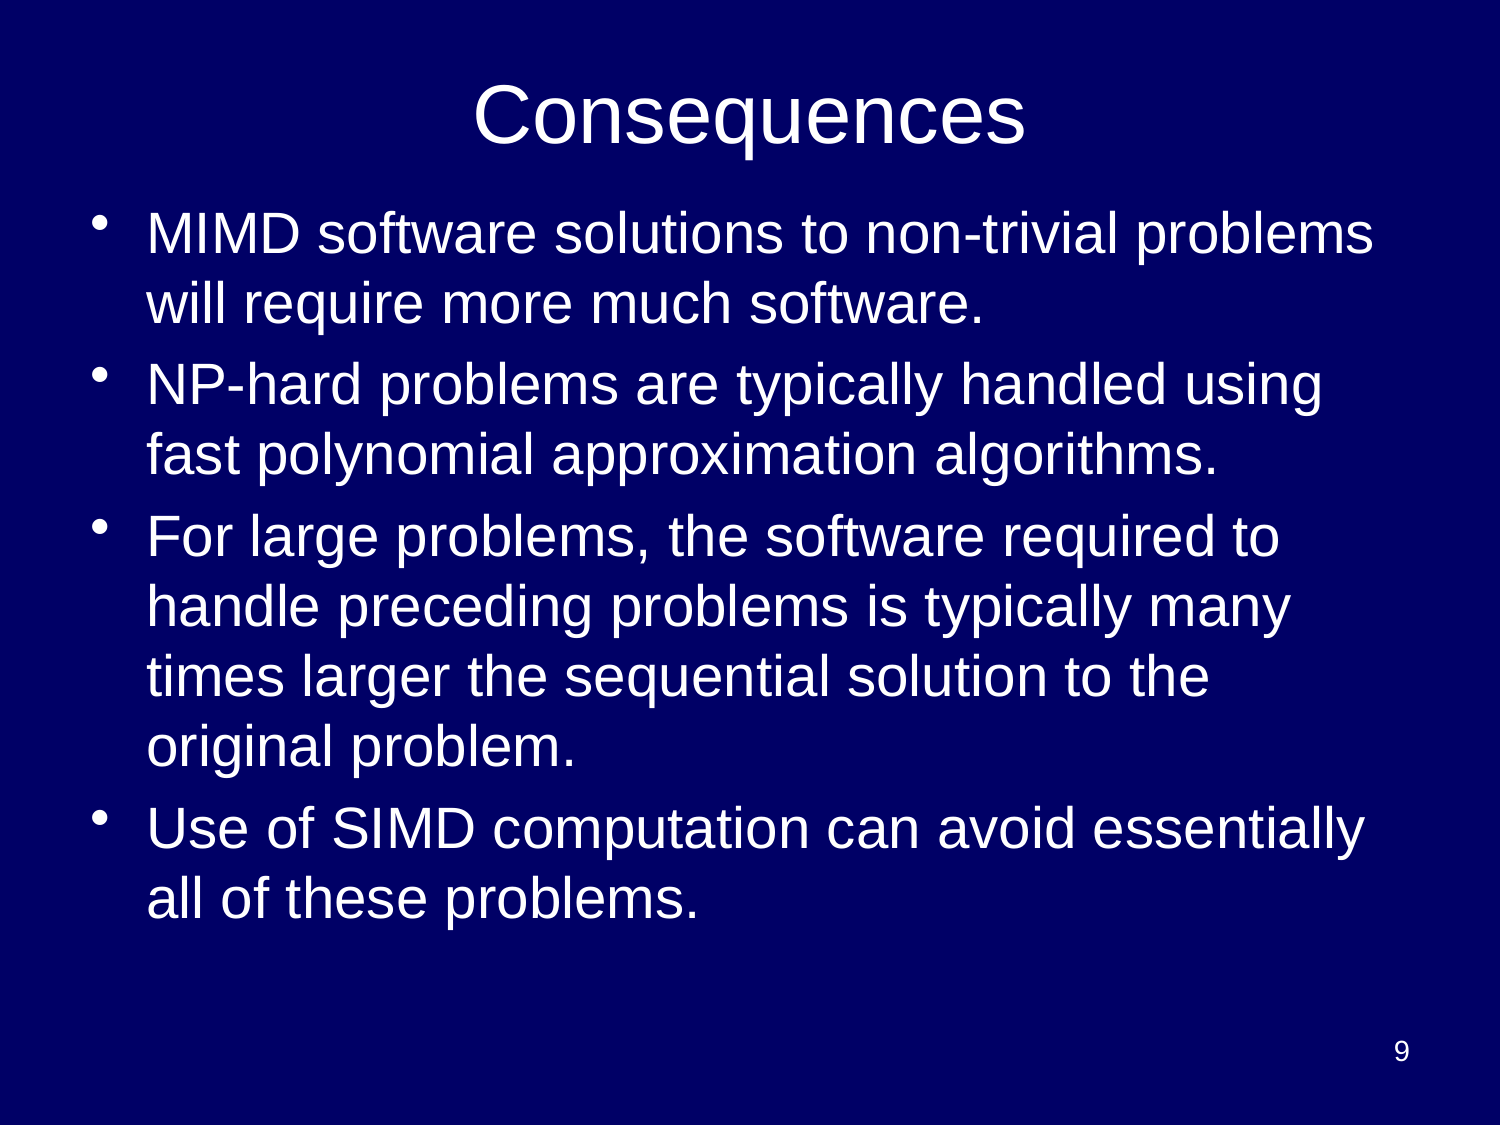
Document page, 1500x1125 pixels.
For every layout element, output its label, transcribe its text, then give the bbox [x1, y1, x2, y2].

slide_number 9 [1074, 1024, 1425, 1103]
title Consequences [74, 44, 1426, 176]
list MIMD software solutions to non-trivial problems will require more much software. NP-hard problems are typically handled using fast polynomial approximation algorithms. For large problems, the software required to handle preceding problems is typically many times larger the sequential solution to the original problem. Use of SIMD computation can avoid essentially all of these problems. [74, 187, 1426, 981]
